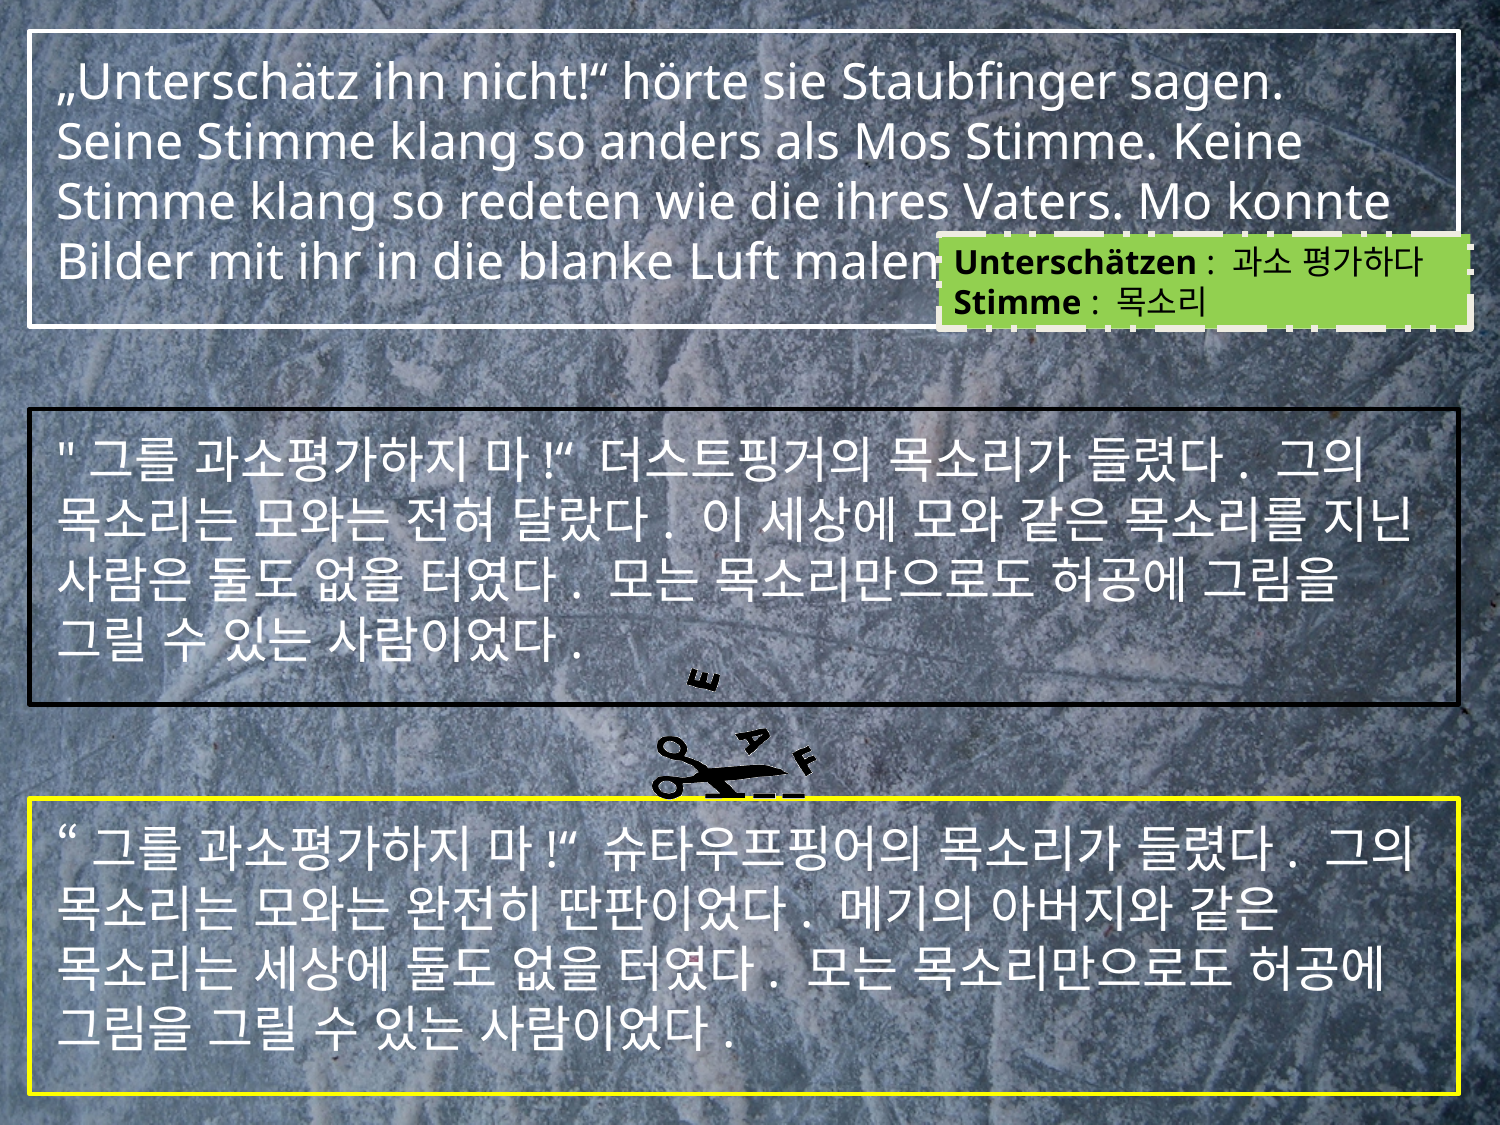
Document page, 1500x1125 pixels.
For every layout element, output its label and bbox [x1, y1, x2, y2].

picture [619, 668, 845, 813]
list [0, 0, 1500, 1125]
